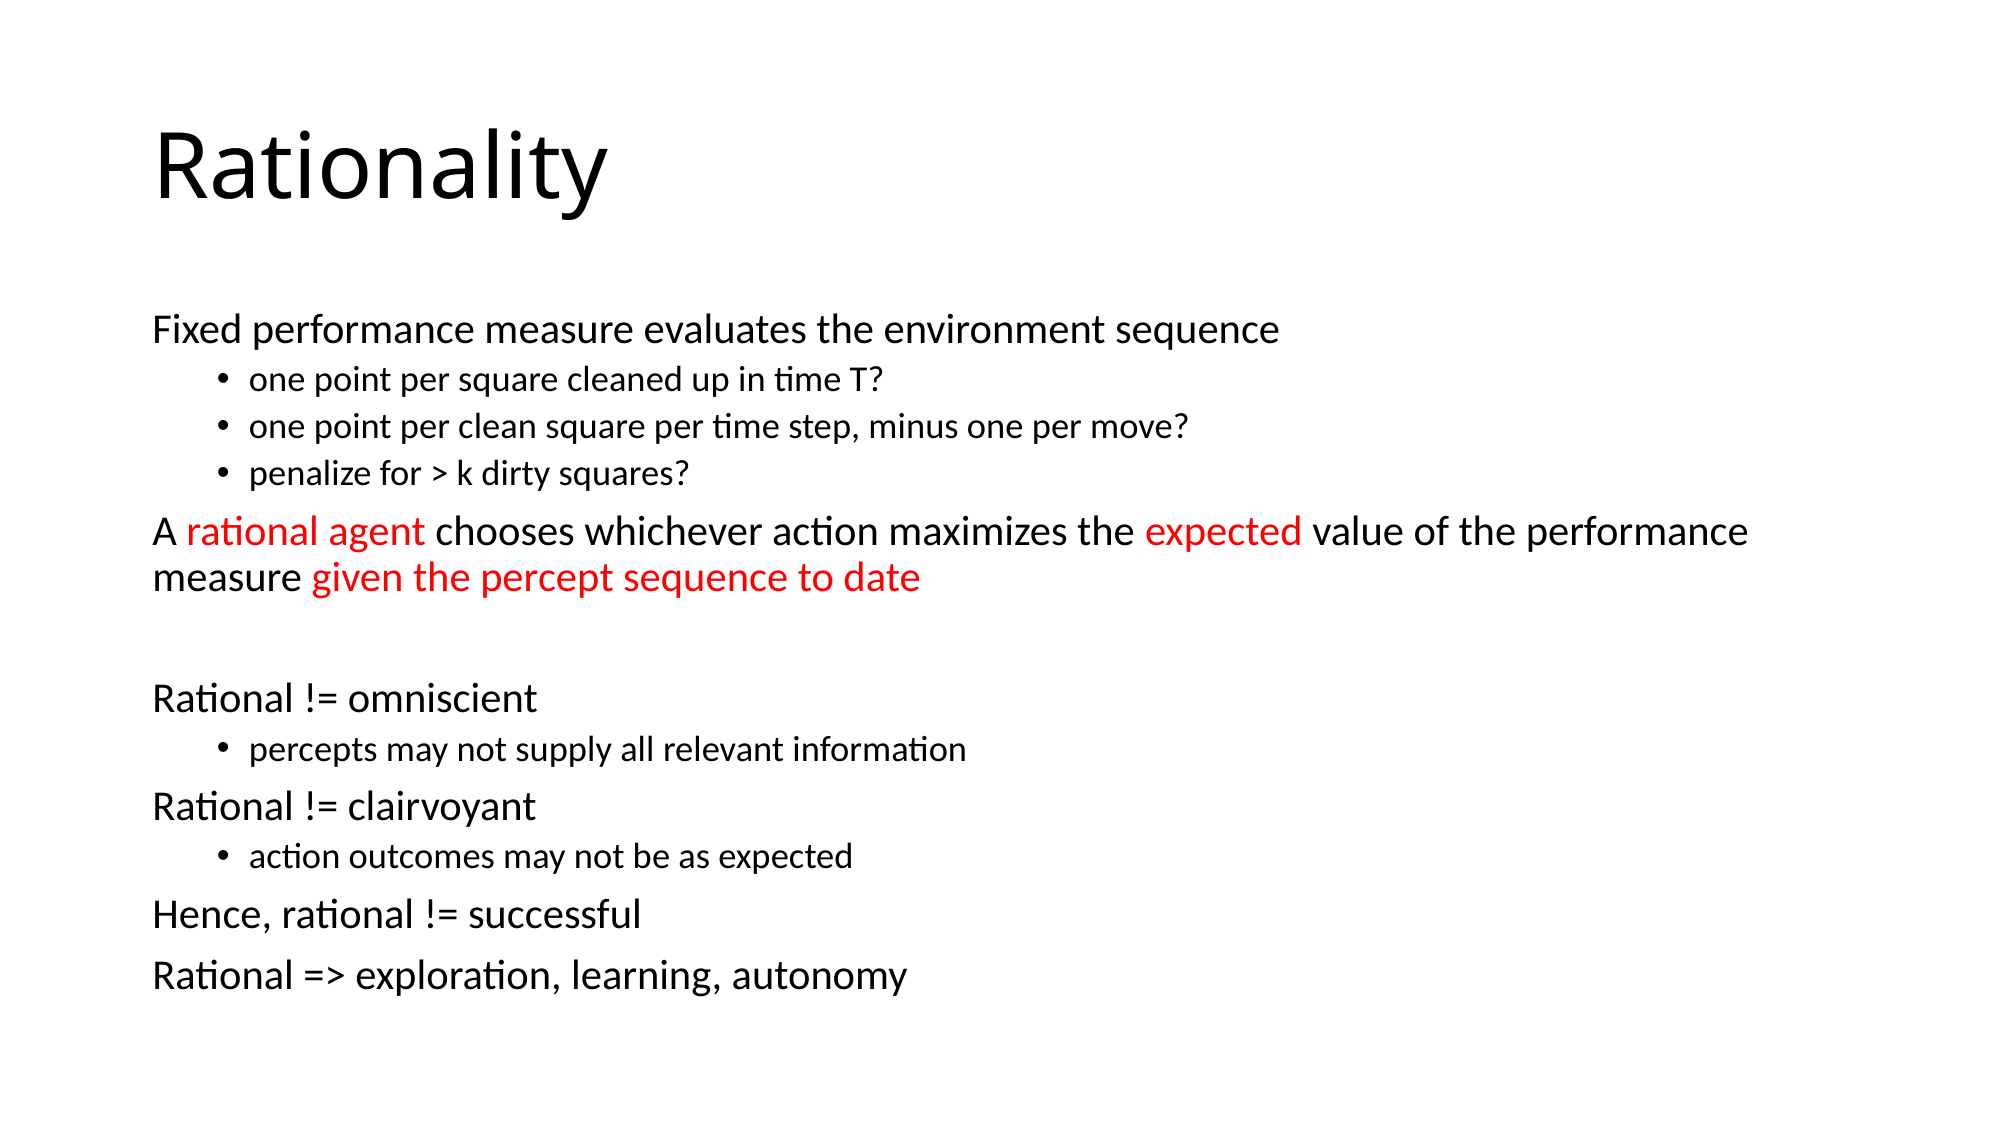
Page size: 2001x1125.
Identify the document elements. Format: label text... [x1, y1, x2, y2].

list Fixed performance measure evaluates the environment sequence one point per square cleaned up in time T? one point per clean square per time step, minus one per move? penalize for > k dirty squares? A rational agent chooses whichever action maximizes the expected value of the performance measure given the percept sequence to date Rational != omniscient percepts may not supply all relevant information Rational != clairvoyant action outcomes may not be as expected Hence, rational != successful Rational => exploration, learning, autonomy [137, 299, 1863, 1014]
title Rationality [137, 59, 1863, 278]
